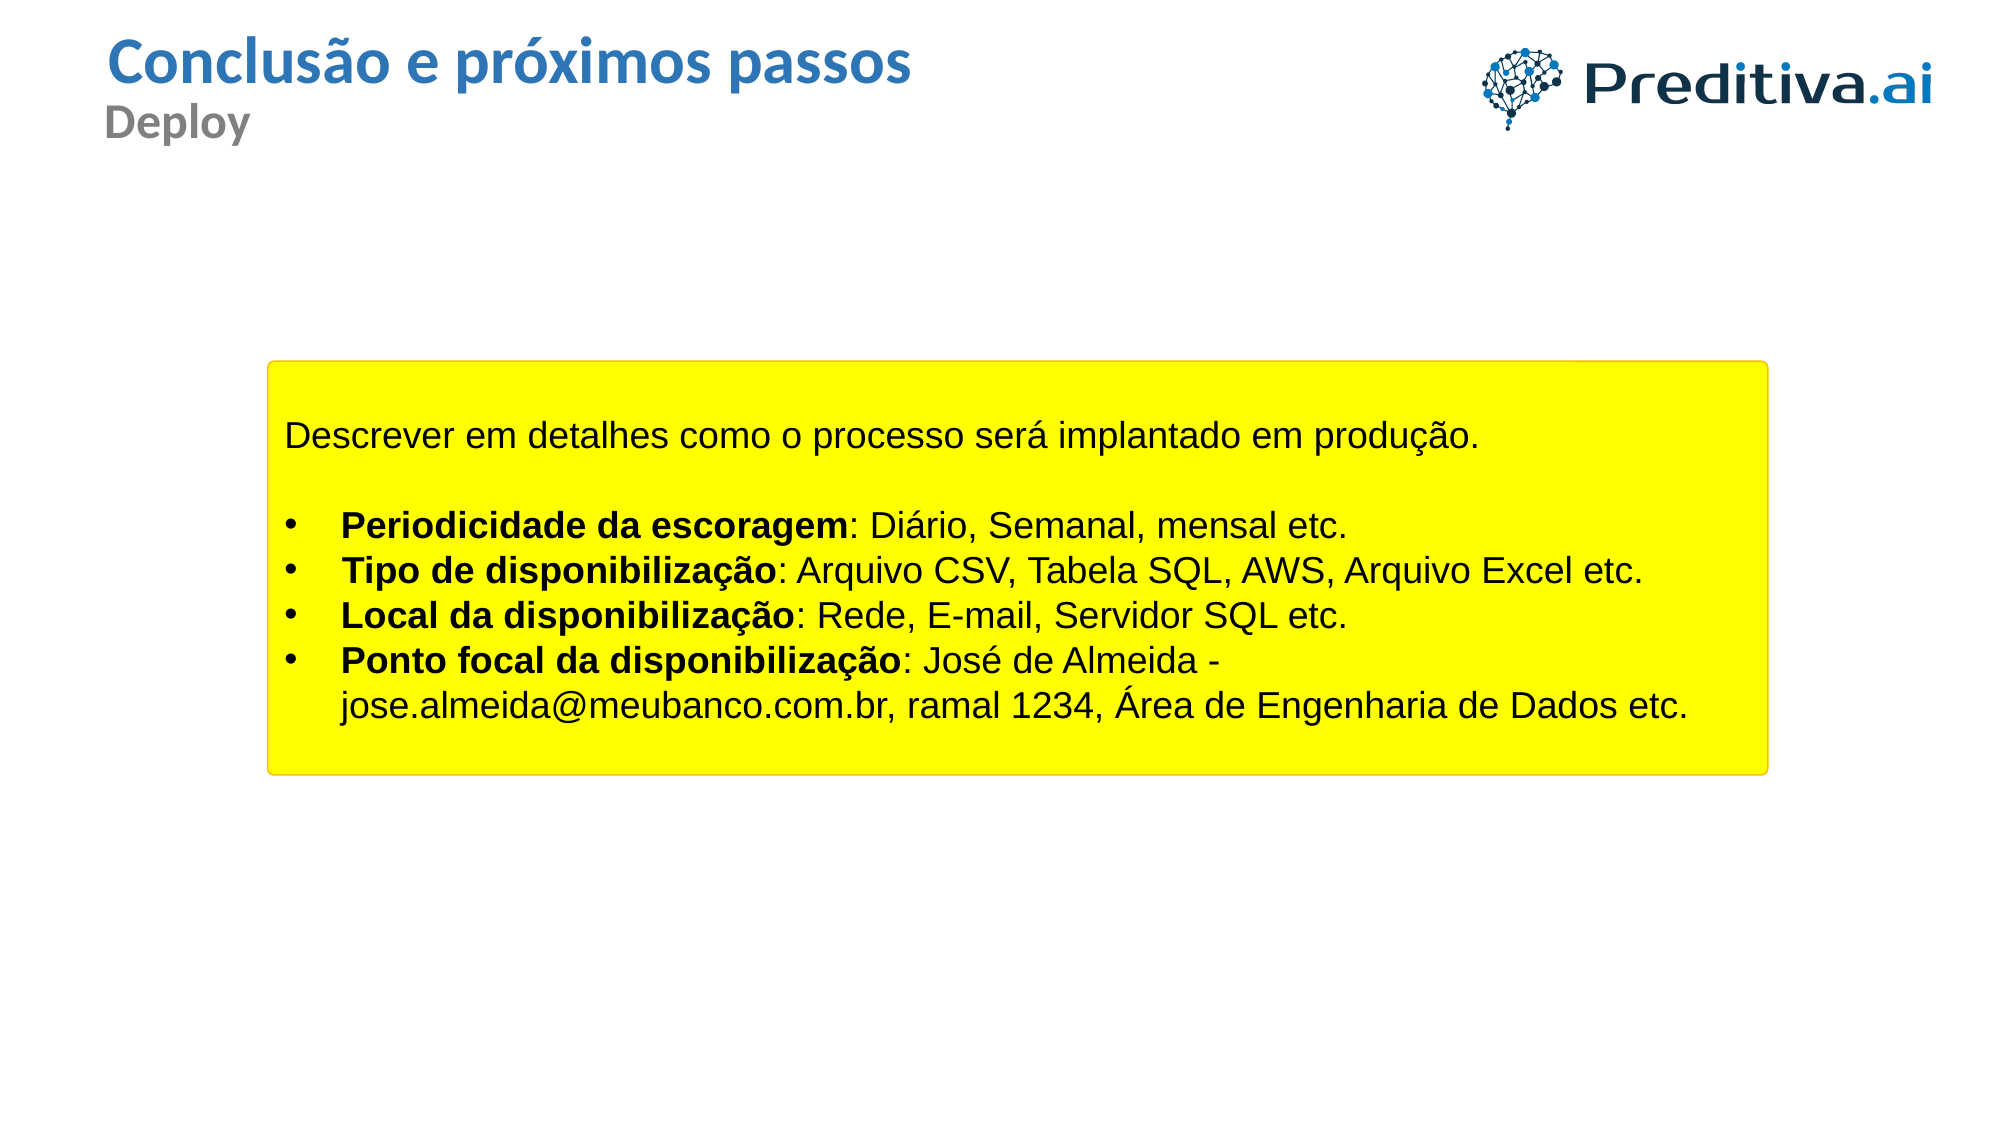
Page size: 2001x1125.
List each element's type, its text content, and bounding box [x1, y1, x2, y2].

text_box Deploy [90, 81, 266, 156]
picture [1453, 8, 1966, 154]
text_box Descrever em detalhes como o processo será implantado em produção. Periodicidade da escoragem: Diário, Semanal, mensal etc. Tipo de disponibilização: Arquivo CSV, Tabela SQL, AWS, Arquivo Excel etc. Local da disponibilização: Rede, E-mail, Servidor SQL etc. Ponto focal da disponibilização: José de Almeida - jose.almeida@meubanco.com.br, ramal 1234, Área de Engenharia de Dados etc. [267, 361, 1768, 775]
text_box Conclusão e próximos passos [94, 9, 928, 105]
